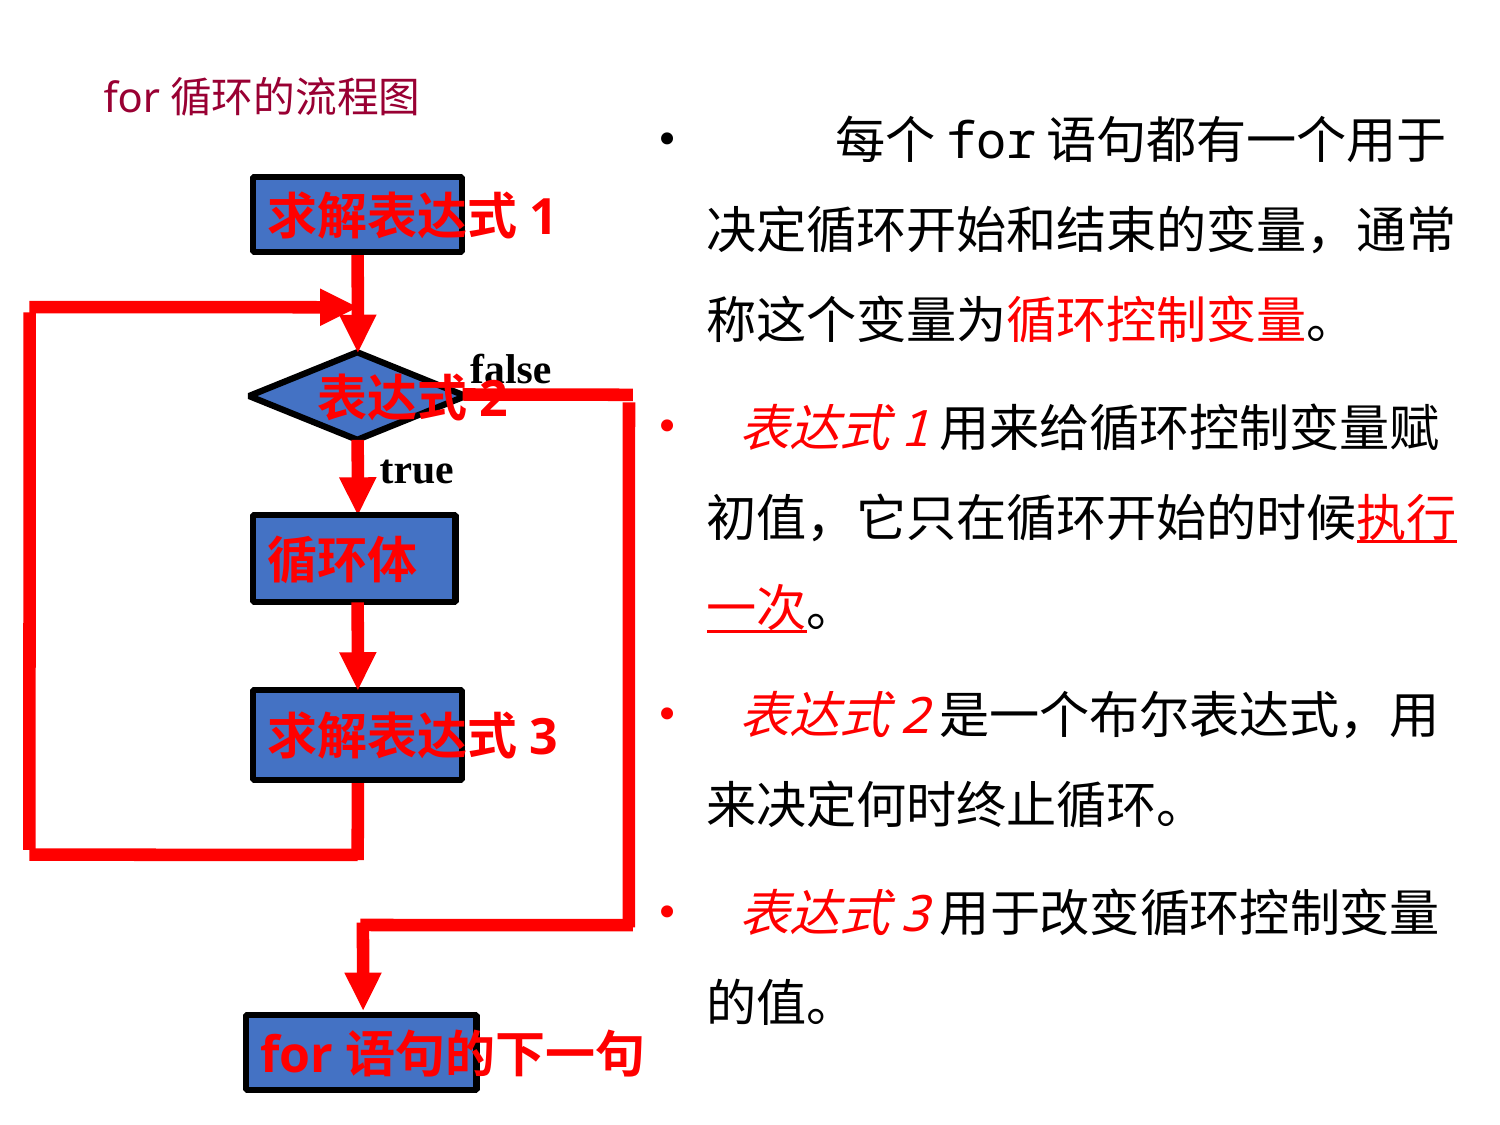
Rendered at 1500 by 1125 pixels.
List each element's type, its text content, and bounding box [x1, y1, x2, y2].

list 每个for语句都有一个用于决定循环开始和结束的变量，通常称这个变量为循环控制变量。 表达式1用来给循环控制变量赋初值，它只在循环开始的时候执行一次。 表达式2是一个布尔表达式，用来决定何时终止循环。 表达式3用于改变循环控制变量的值。 [643, 70, 1477, 1047]
title for循环的流程图 [88, 51, 1364, 147]
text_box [29, 177, 633, 1090]
